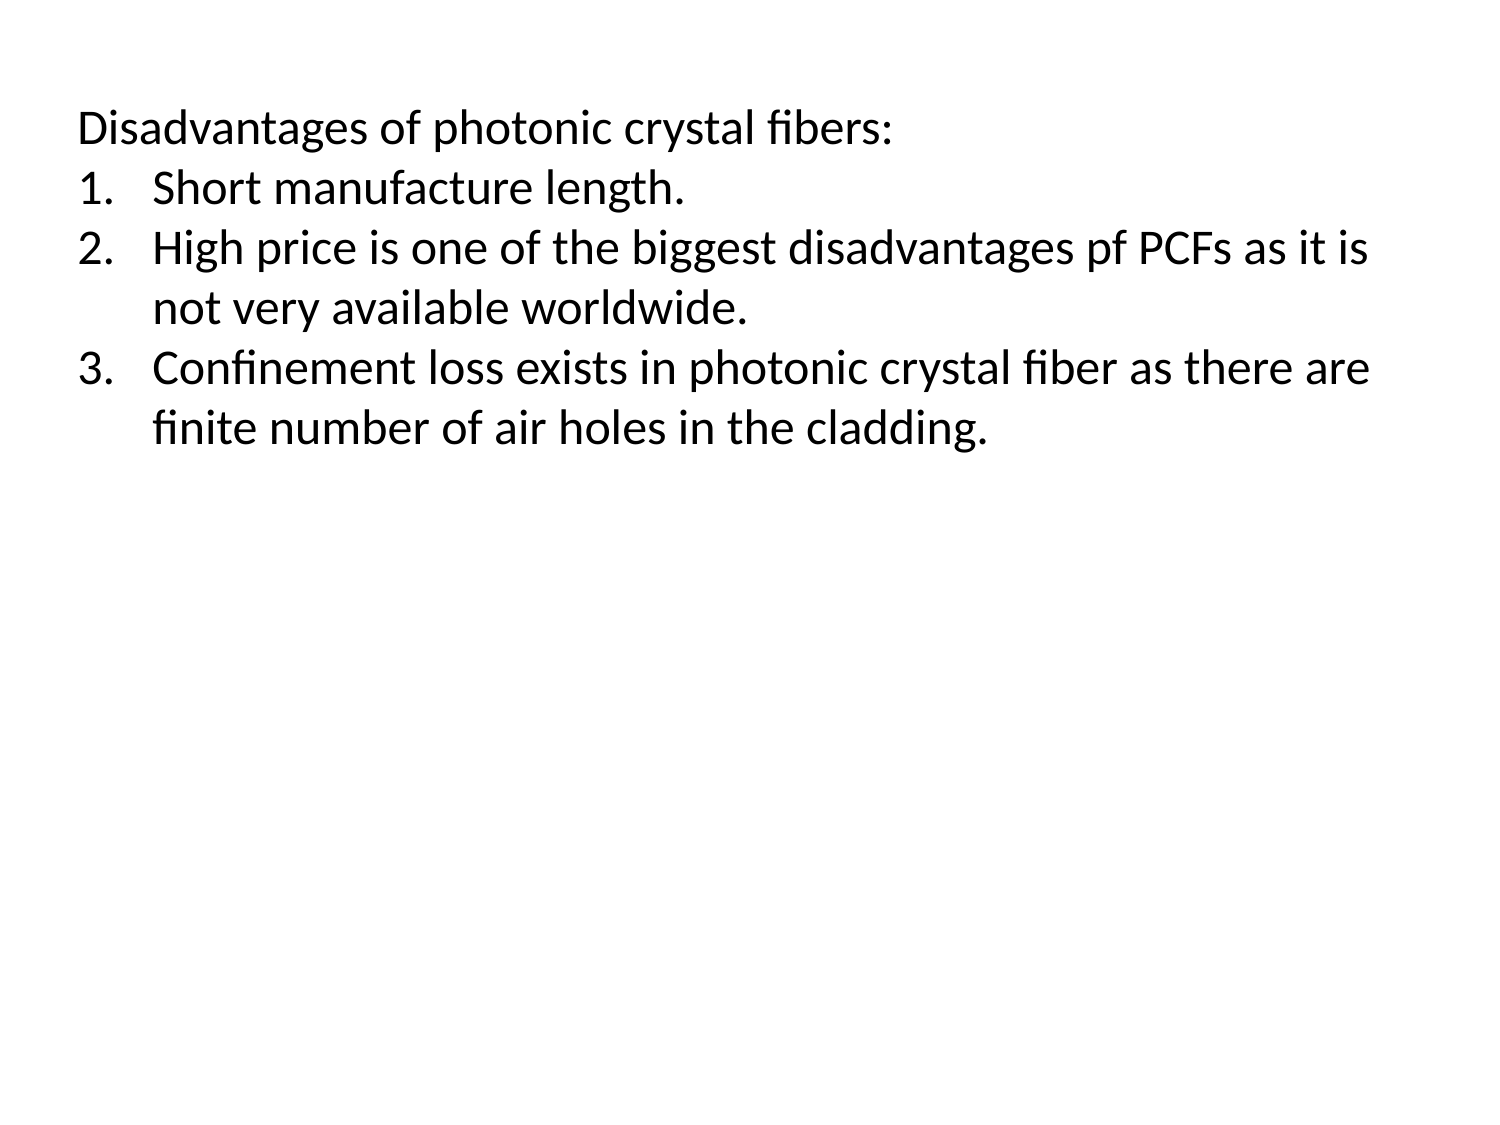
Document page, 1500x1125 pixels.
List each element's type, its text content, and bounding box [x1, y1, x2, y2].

text_box Disadvantages of photonic crystal fibers: Short manufacture length. High price is one of the biggest disadvantages pf PCFs as it is not very available worldwide. Confinement loss exists in photonic crystal fiber as there are finite number of air holes in the cladding. [62, 87, 1450, 463]
